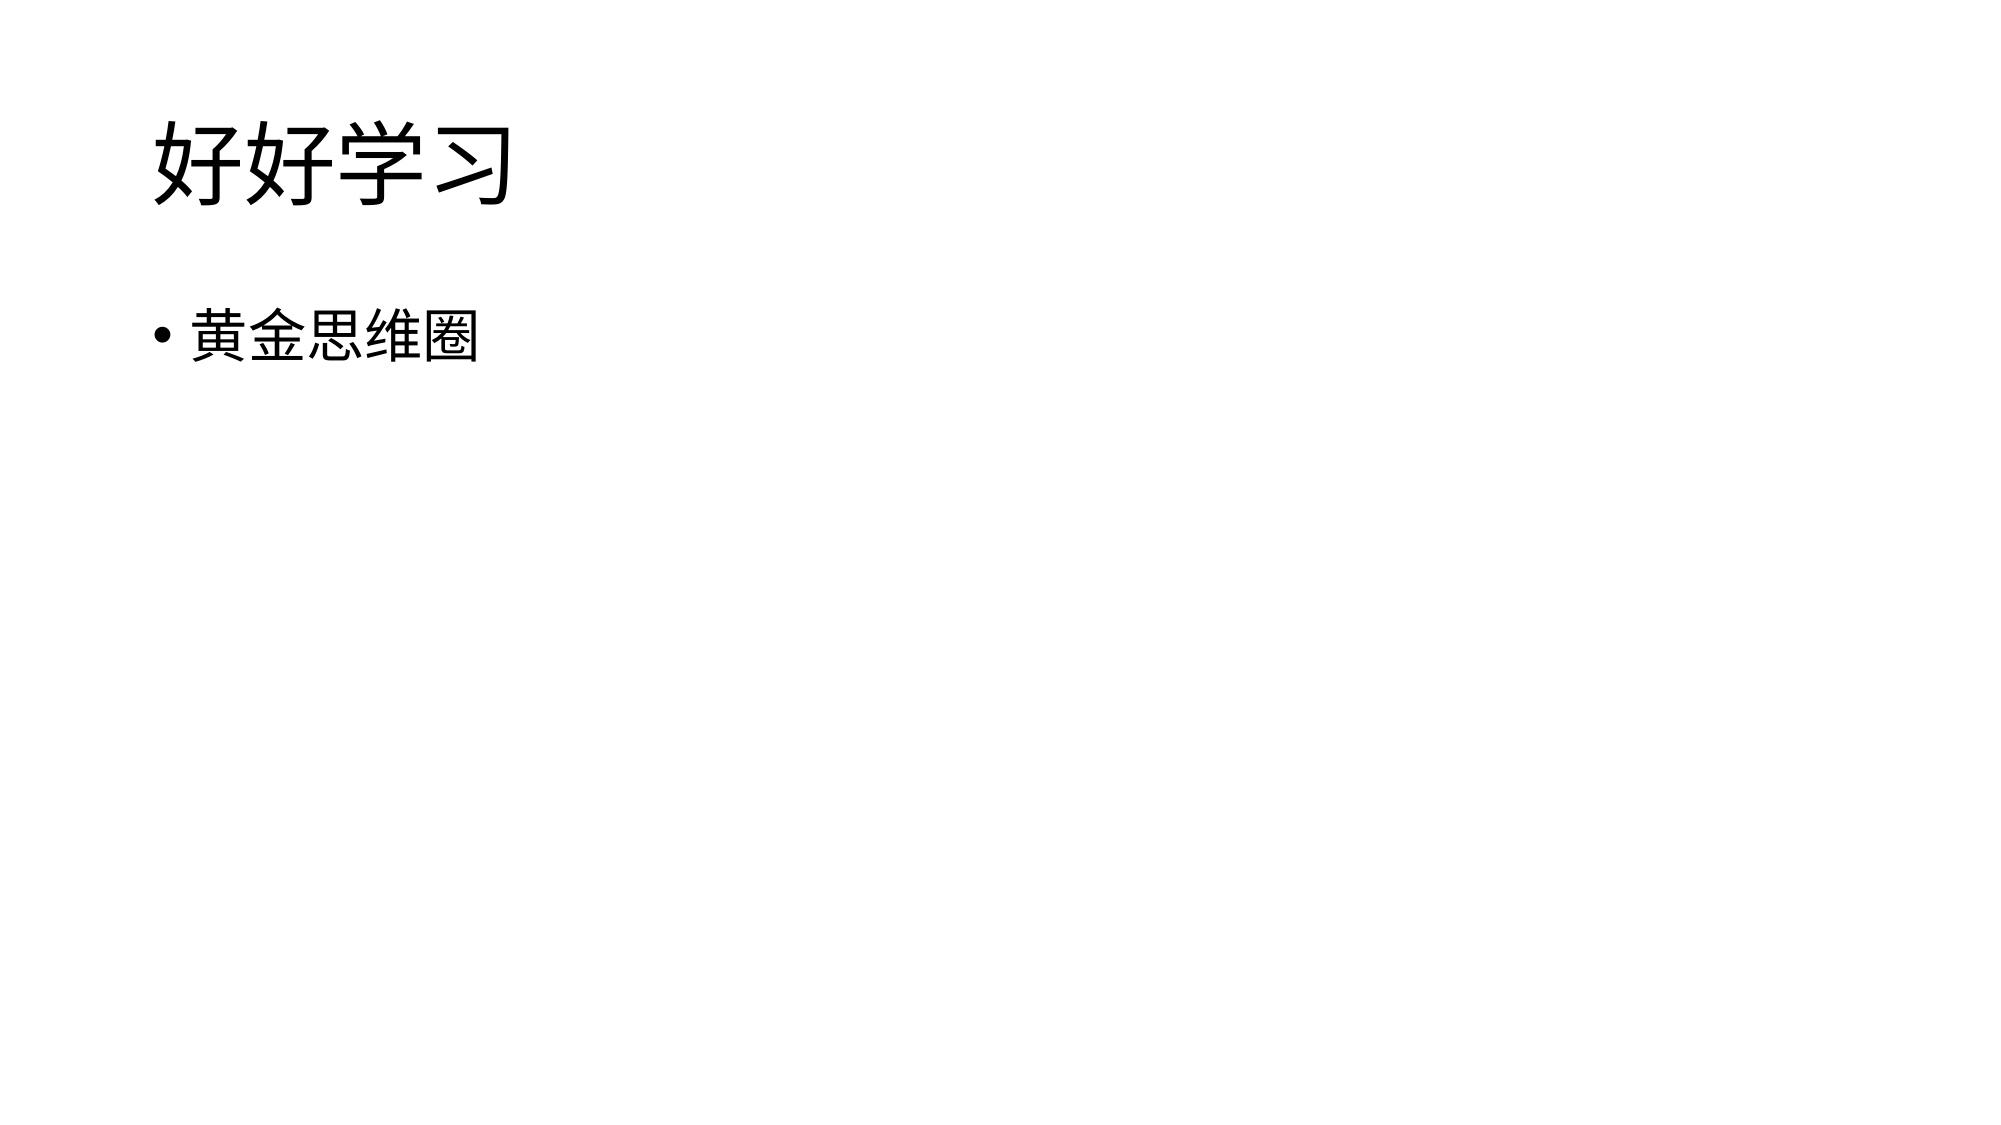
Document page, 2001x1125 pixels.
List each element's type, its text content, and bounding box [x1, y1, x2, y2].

title 好好学习 [137, 59, 1863, 278]
list 黄金思维圈 [137, 299, 1863, 1014]
